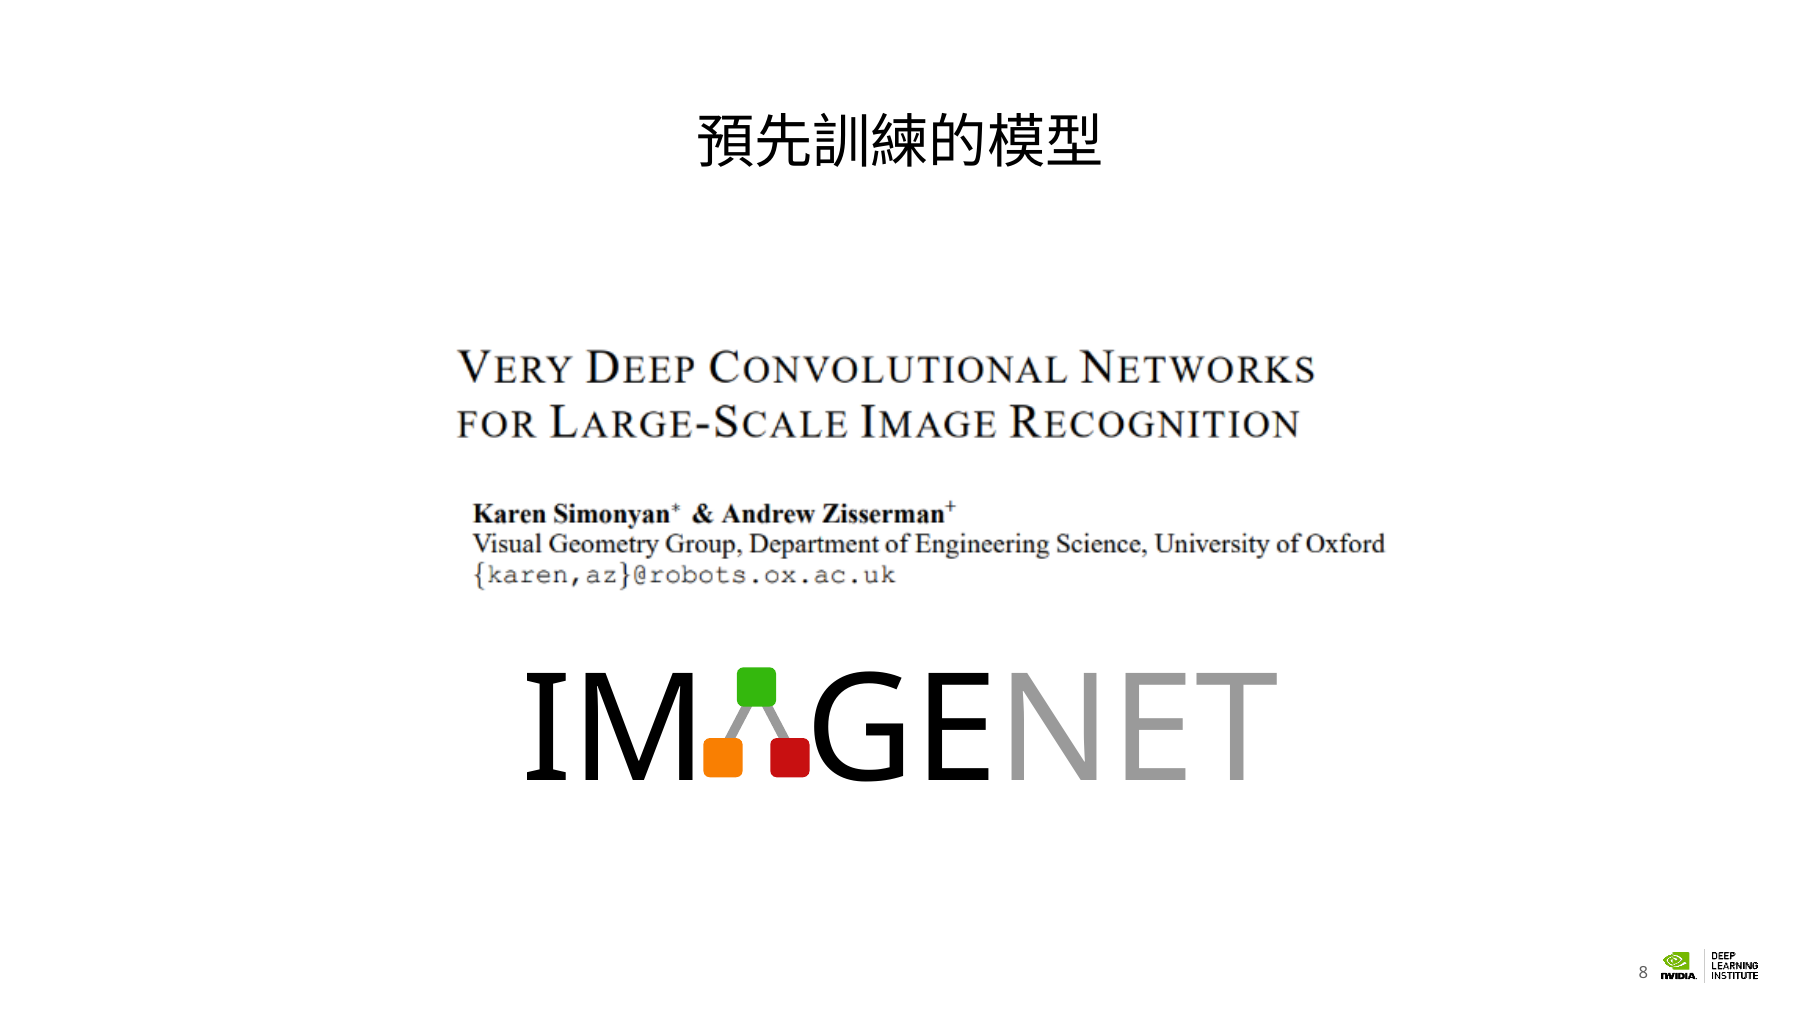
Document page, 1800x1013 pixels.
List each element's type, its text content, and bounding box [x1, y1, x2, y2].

picture [1705, 949, 1758, 983]
title 預先訓練的模型 [81, 85, 1719, 183]
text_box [516, 641, 1284, 822]
picture [418, 295, 1409, 626]
picture [1661, 949, 1704, 983]
